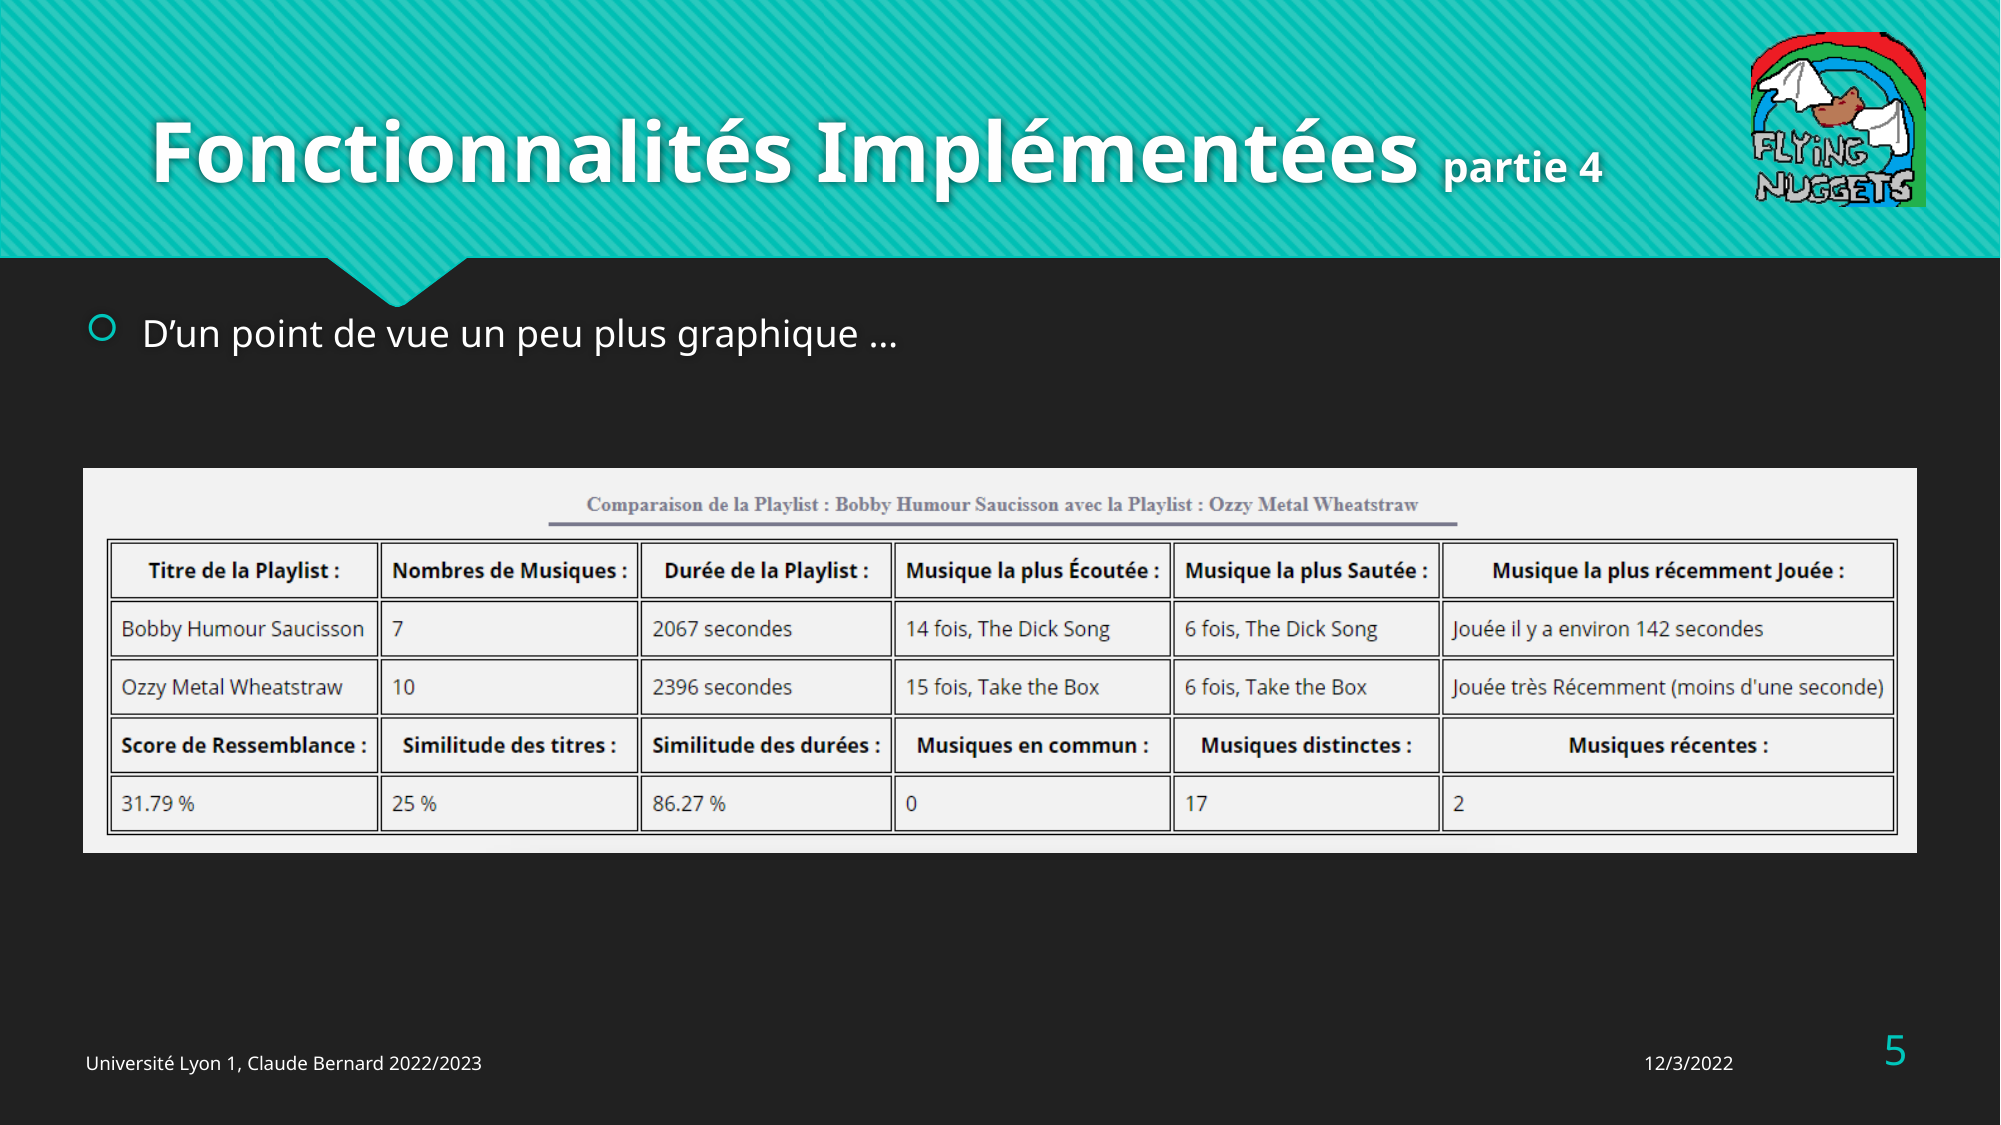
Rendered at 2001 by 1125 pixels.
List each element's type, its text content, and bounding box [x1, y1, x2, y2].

picture [83, 468, 1917, 853]
picture [1751, 32, 1926, 207]
text_box Université Lyon 1, Claude Bernard 2022/2023 [70, 1022, 1489, 1083]
list D’un point de vue un peu plus graphique … [70, 279, 1193, 386]
slide_number 5 [1748, 1001, 1923, 1083]
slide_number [1527, 1022, 1748, 1083]
title Fonctionnalités Implémentées partie 4 [134, 47, 1869, 207]
